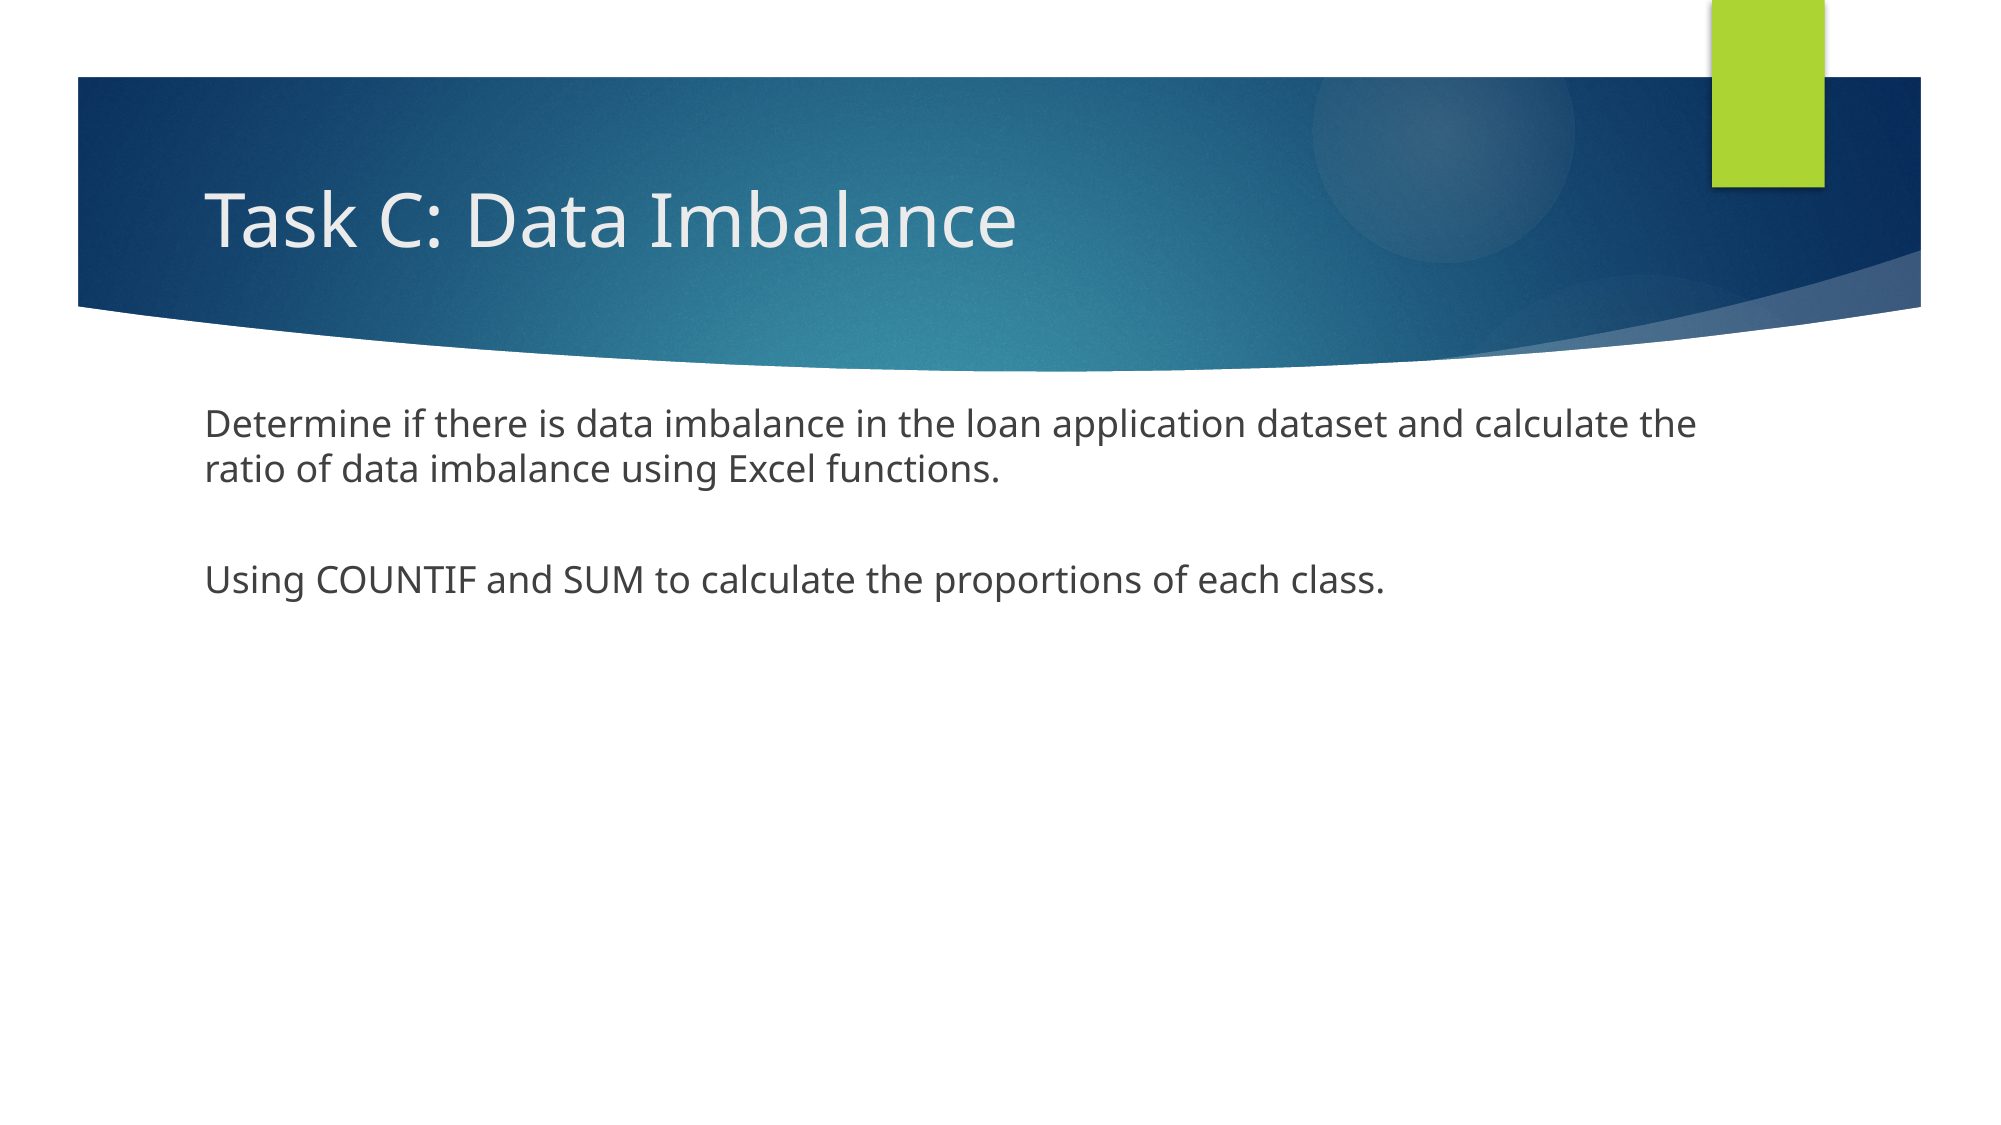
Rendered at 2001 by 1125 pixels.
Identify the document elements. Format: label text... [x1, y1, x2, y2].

title Task C: Data Imbalance [189, 159, 1627, 276]
list Determine if there is data imbalance in the loan application dataset and calculate the ratio of data imbalance using Excel functions. Using COUNTIF and SUM to calculate the proportions of each class. [189, 393, 1753, 1058]
